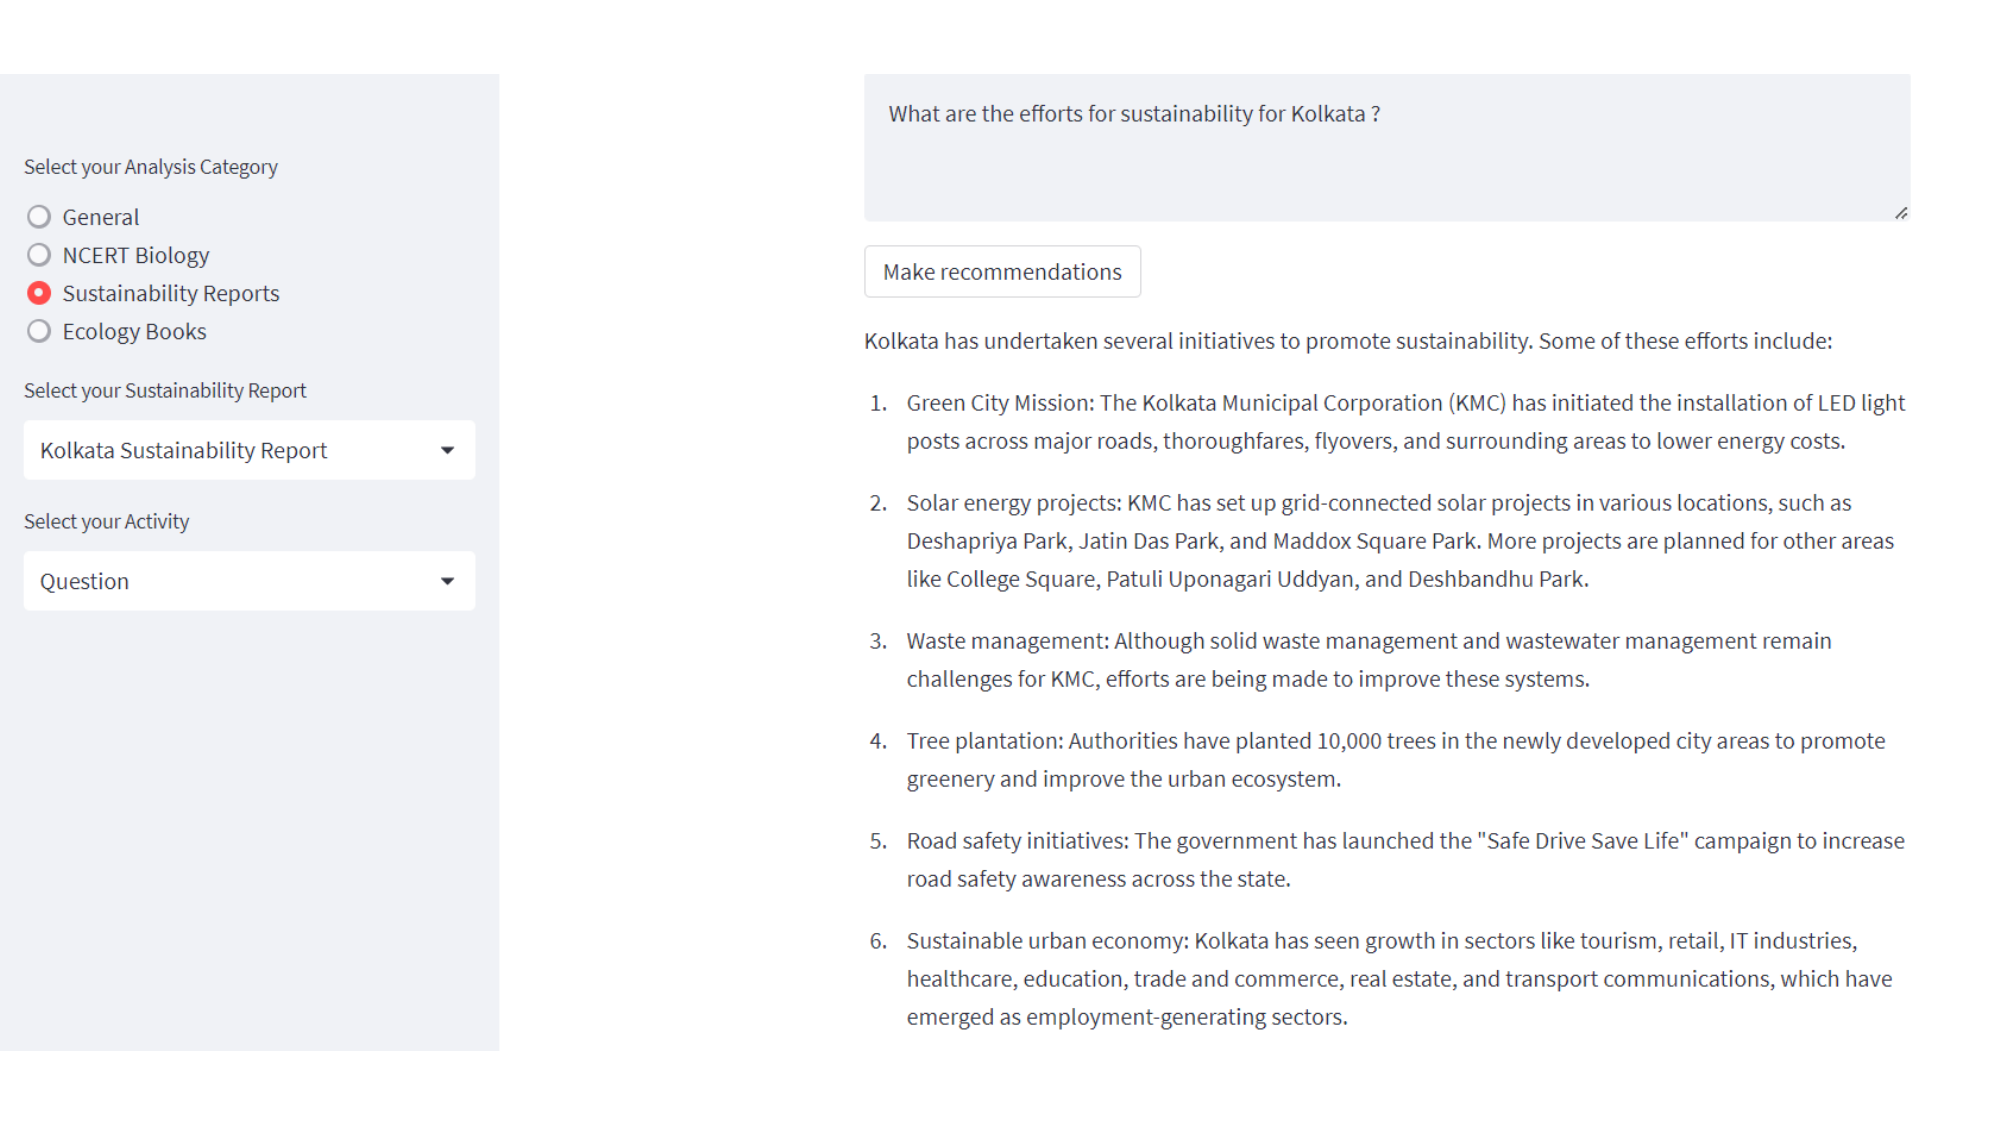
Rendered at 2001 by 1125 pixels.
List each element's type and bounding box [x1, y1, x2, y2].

picture [0, 74, 2000, 1051]
